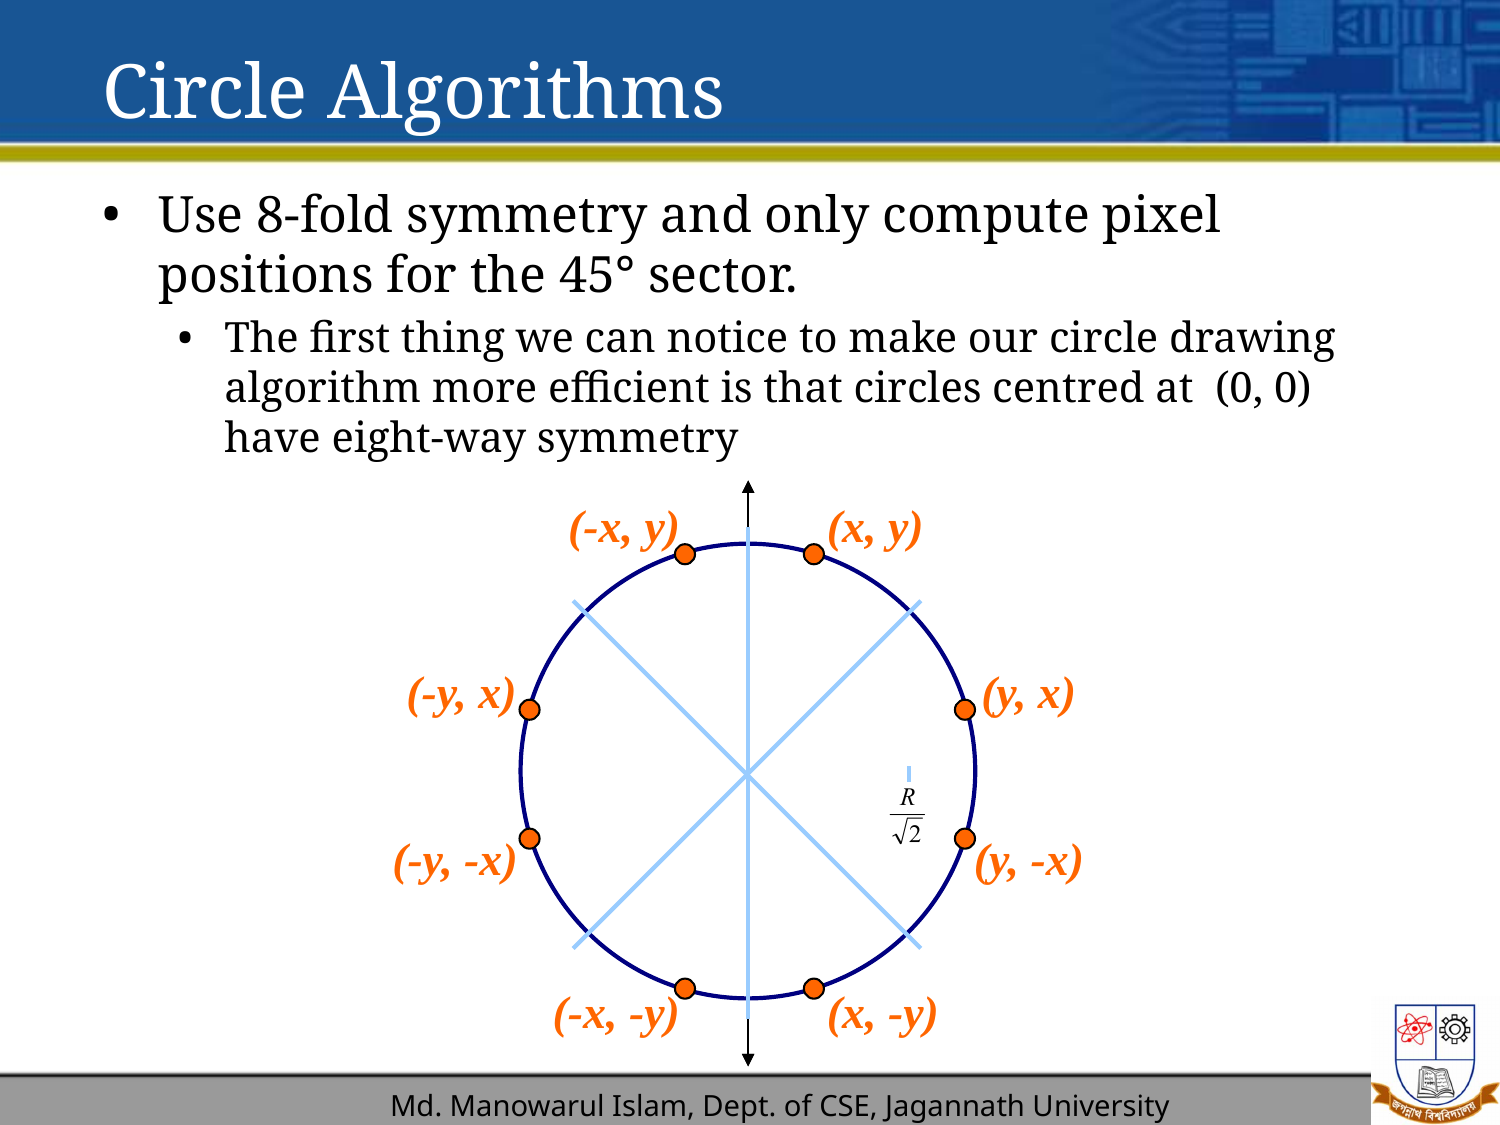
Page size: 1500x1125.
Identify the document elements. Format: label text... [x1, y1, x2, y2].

title Circle Algorithms [87, 26, 1403, 150]
picture [0, 0, 1500, 1125]
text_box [377, 480, 1102, 1067]
list Use 8-fold symmetry and only compute pixel positions for the 45° sector. The first thing we can notice to make our circle drawing algorithm more efficient is that circles centred at (0, 0) have eight-way symmetry [87, 174, 1383, 364]
